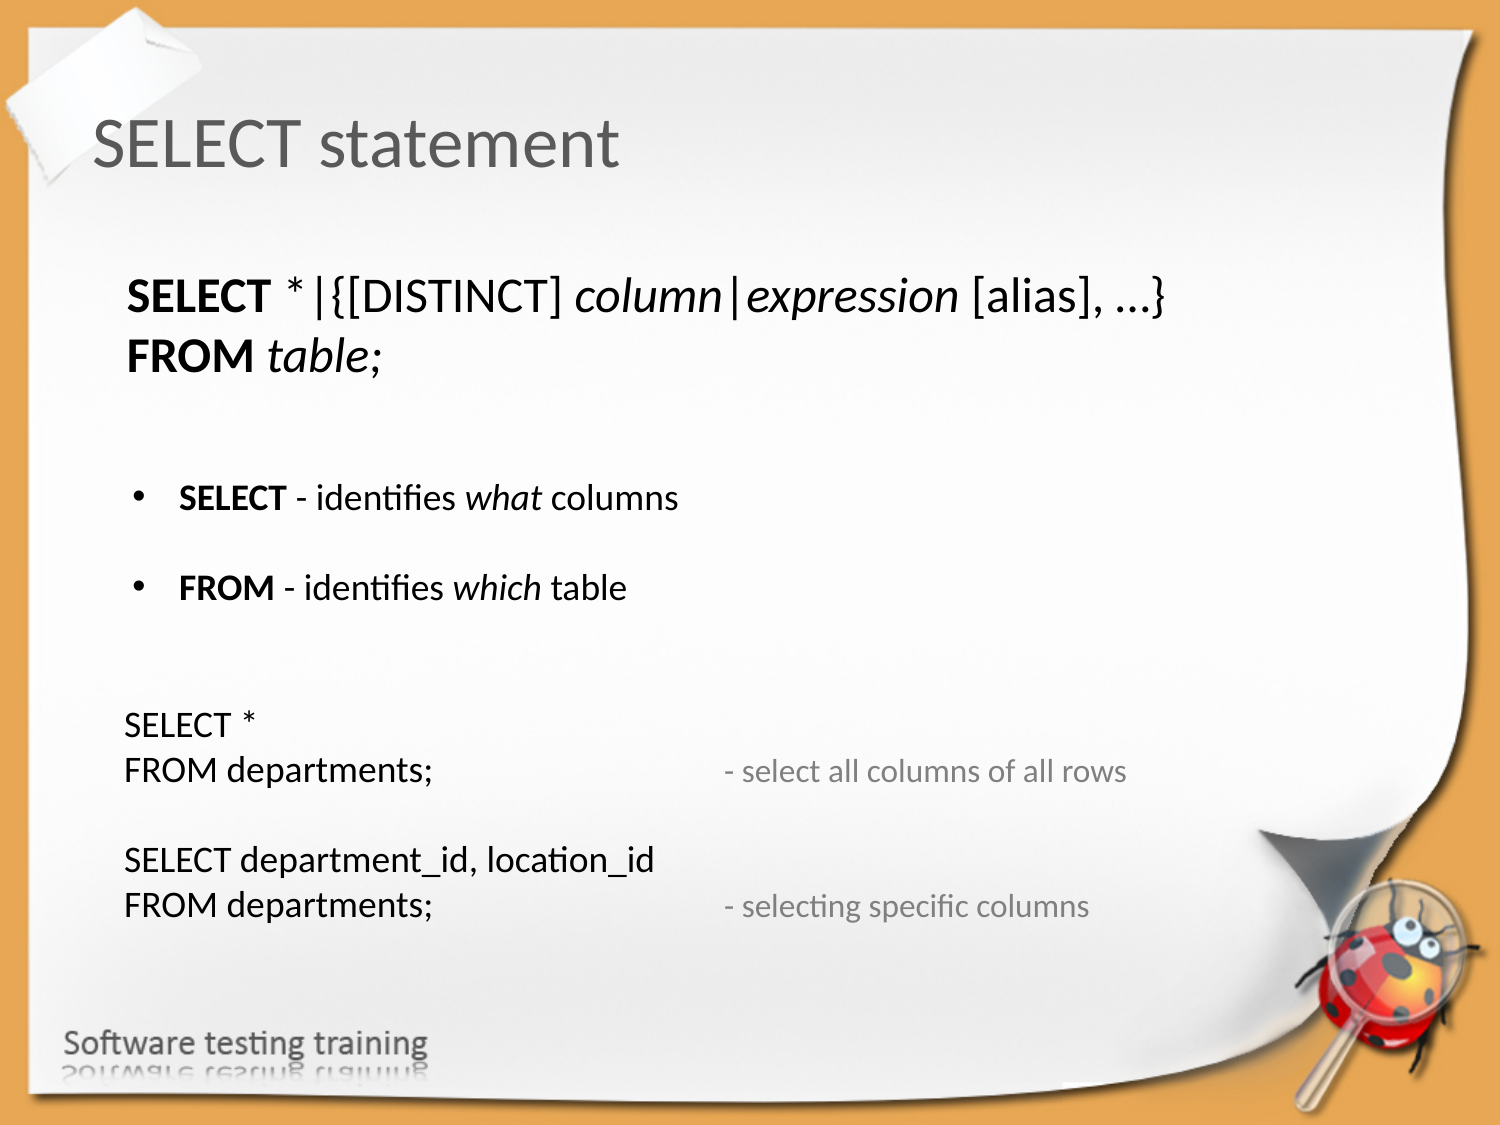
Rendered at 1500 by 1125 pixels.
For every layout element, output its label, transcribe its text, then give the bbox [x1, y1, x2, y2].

text_box SELECT - identifies what columns FROM - identifies which table [117, 420, 868, 616]
text_box SELECT statement [77, 87, 636, 190]
text_box SELECT * FROM departments; - select all columns of all rows SELECT department_id, location_id FROM departments; - selecting specific columns [109, 692, 1258, 933]
picture [0, 0, 1500, 1125]
text_box SELECT *|{[DISTINCT] column|expression [alias], …} FROM table; [112, 255, 1279, 390]
